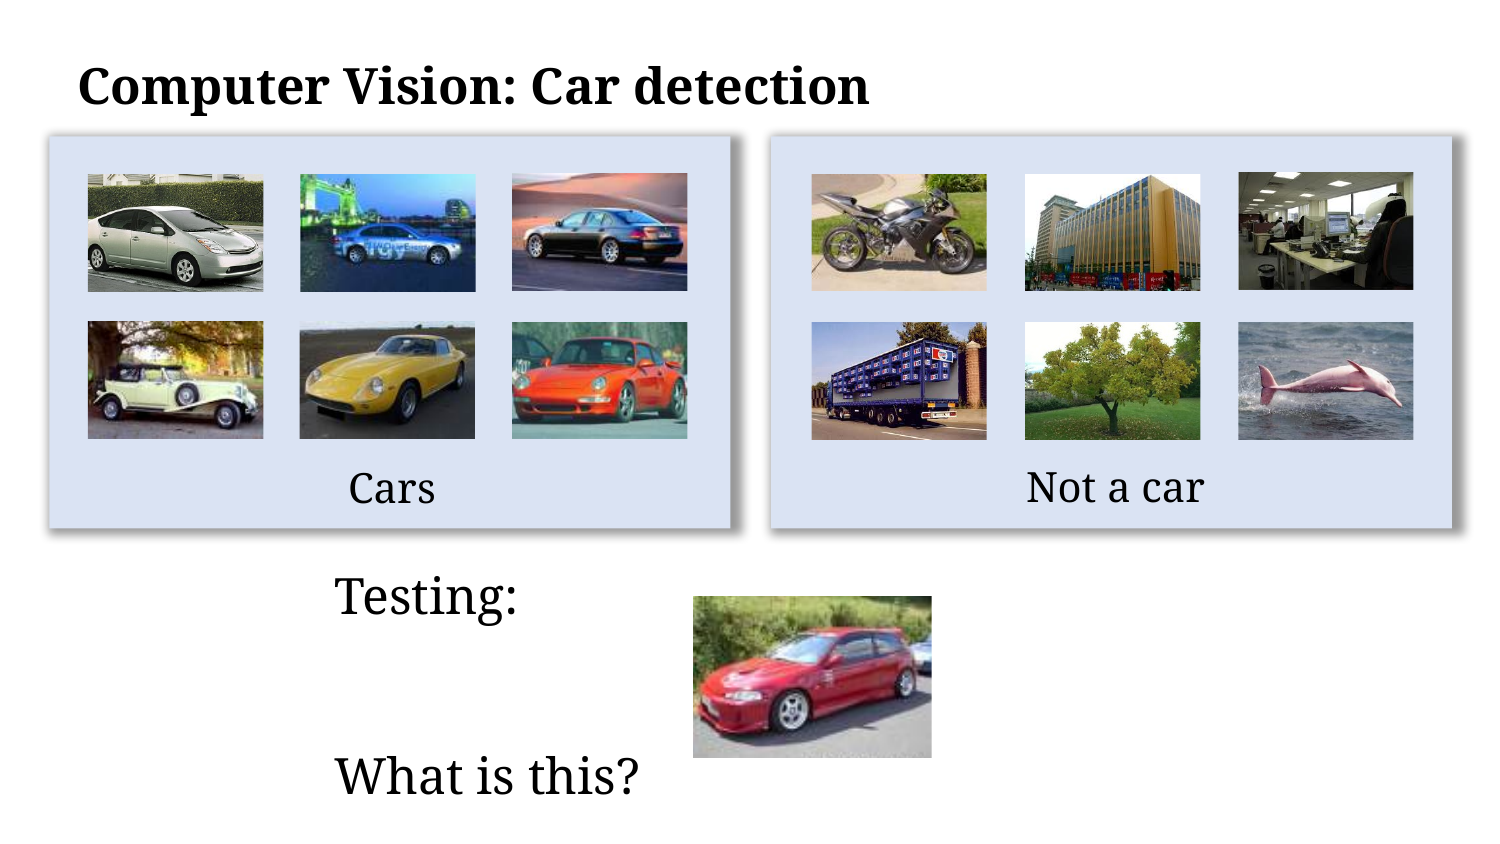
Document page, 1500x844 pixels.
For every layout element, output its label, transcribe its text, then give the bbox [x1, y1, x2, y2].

text_box [771, 136, 1452, 529]
picture [300, 174, 476, 292]
picture [1025, 174, 1201, 291]
text_box Computer Vision: Car detection [62, 46, 1113, 122]
picture [87, 174, 264, 292]
text_box Testing: What is this? [319, 557, 681, 812]
picture [299, 321, 475, 439]
picture [811, 174, 987, 291]
picture [1238, 172, 1414, 290]
text_box Not a car [1007, 453, 1224, 519]
text_box [49, 136, 731, 529]
picture [691, 596, 932, 758]
picture [811, 322, 987, 440]
picture [511, 173, 688, 291]
picture [1238, 322, 1414, 440]
text_box Cars [283, 454, 501, 520]
picture [1025, 322, 1201, 440]
picture [87, 321, 264, 439]
picture [511, 322, 688, 440]
